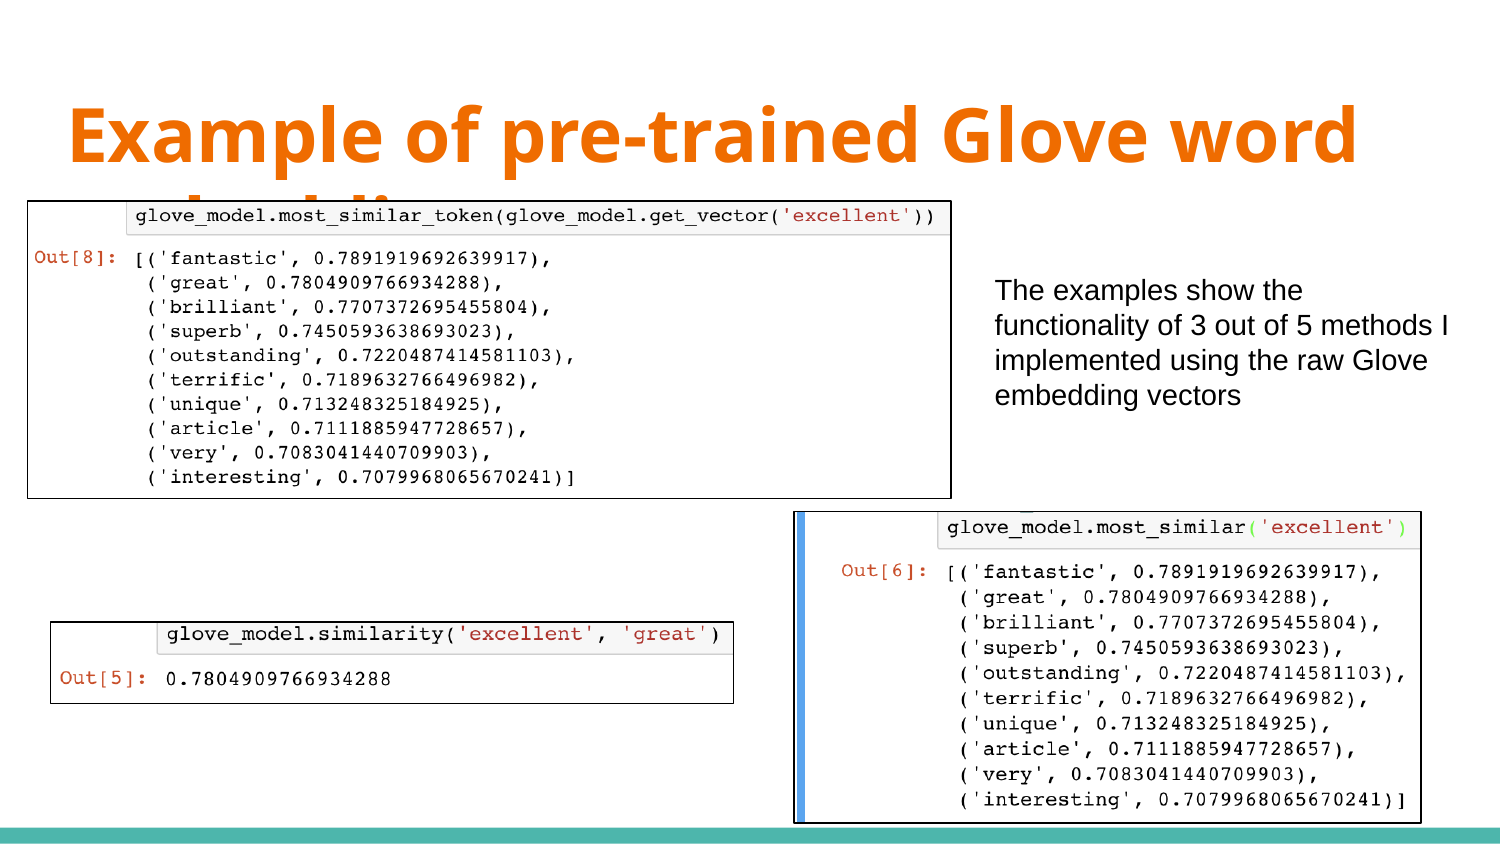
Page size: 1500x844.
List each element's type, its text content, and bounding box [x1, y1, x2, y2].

picture [50, 622, 734, 704]
picture [27, 201, 951, 498]
picture [794, 512, 1421, 823]
title Example of pre-trained Glove word embedding [51, 72, 1449, 189]
text_box The examples show the functionality of 3 out of 5 methods I implemented using the raw Glove embedding vectors [979, 256, 1475, 479]
